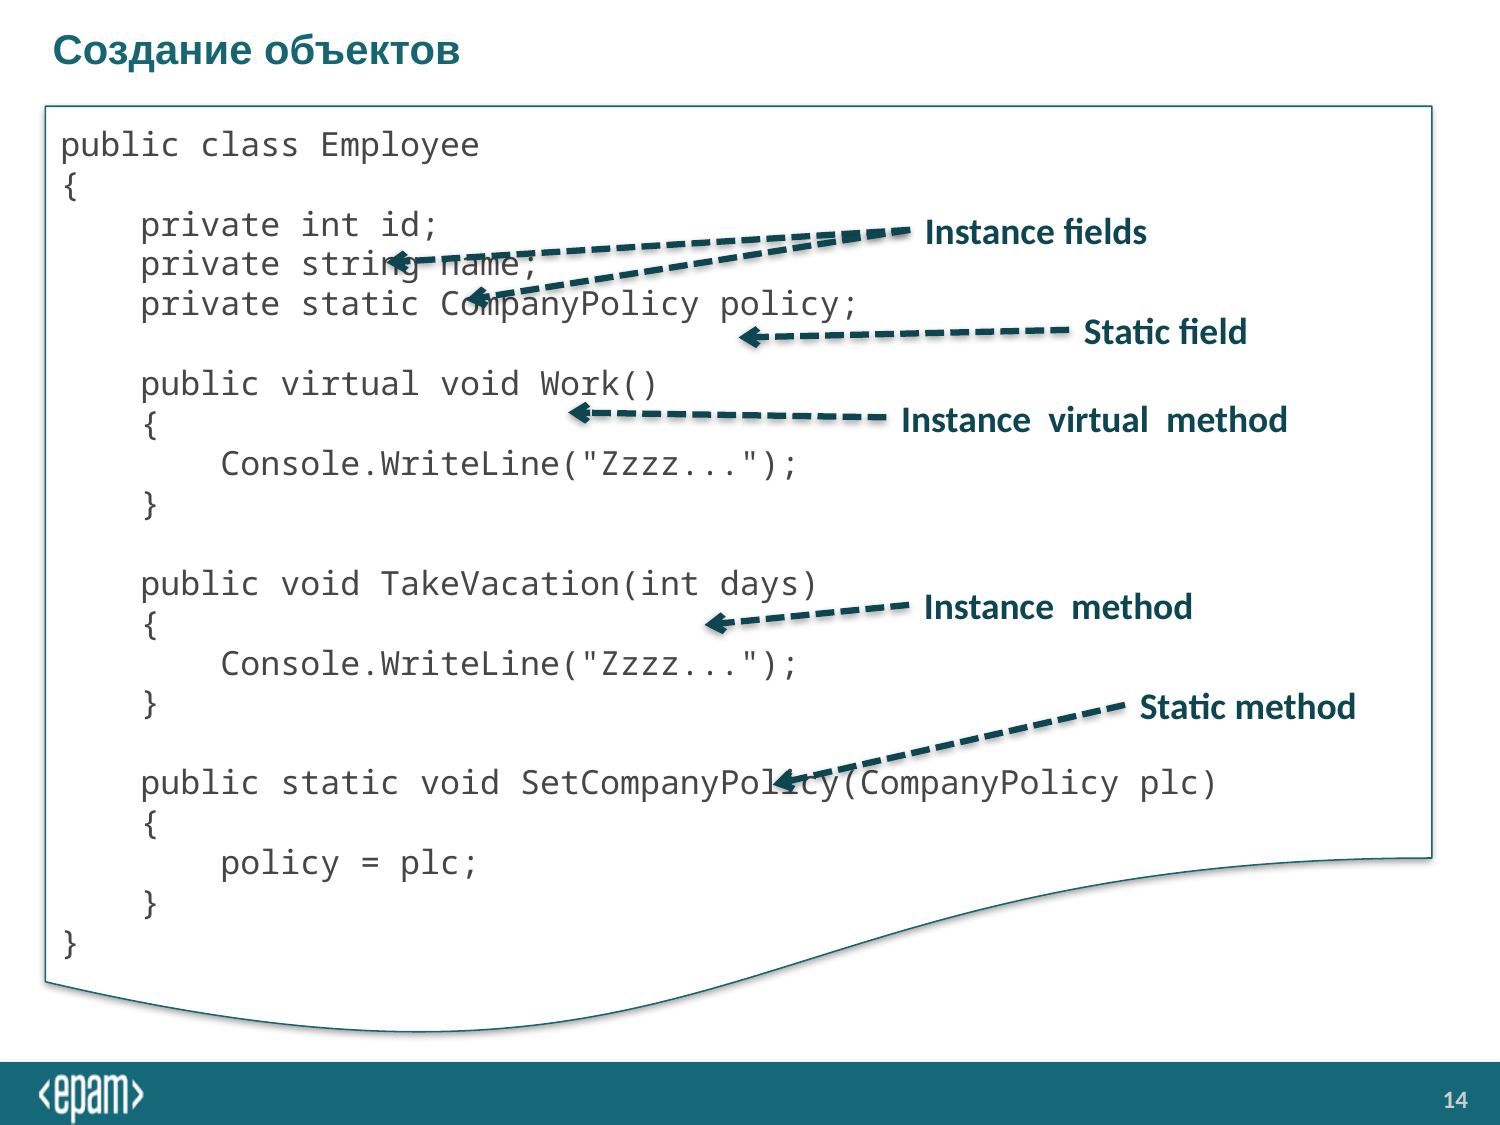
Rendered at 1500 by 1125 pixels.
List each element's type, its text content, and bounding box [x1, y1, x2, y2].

title Создание объектов [0, 0, 1500, 95]
picture [38, 1074, 144, 1125]
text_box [45, 105, 1432, 1044]
